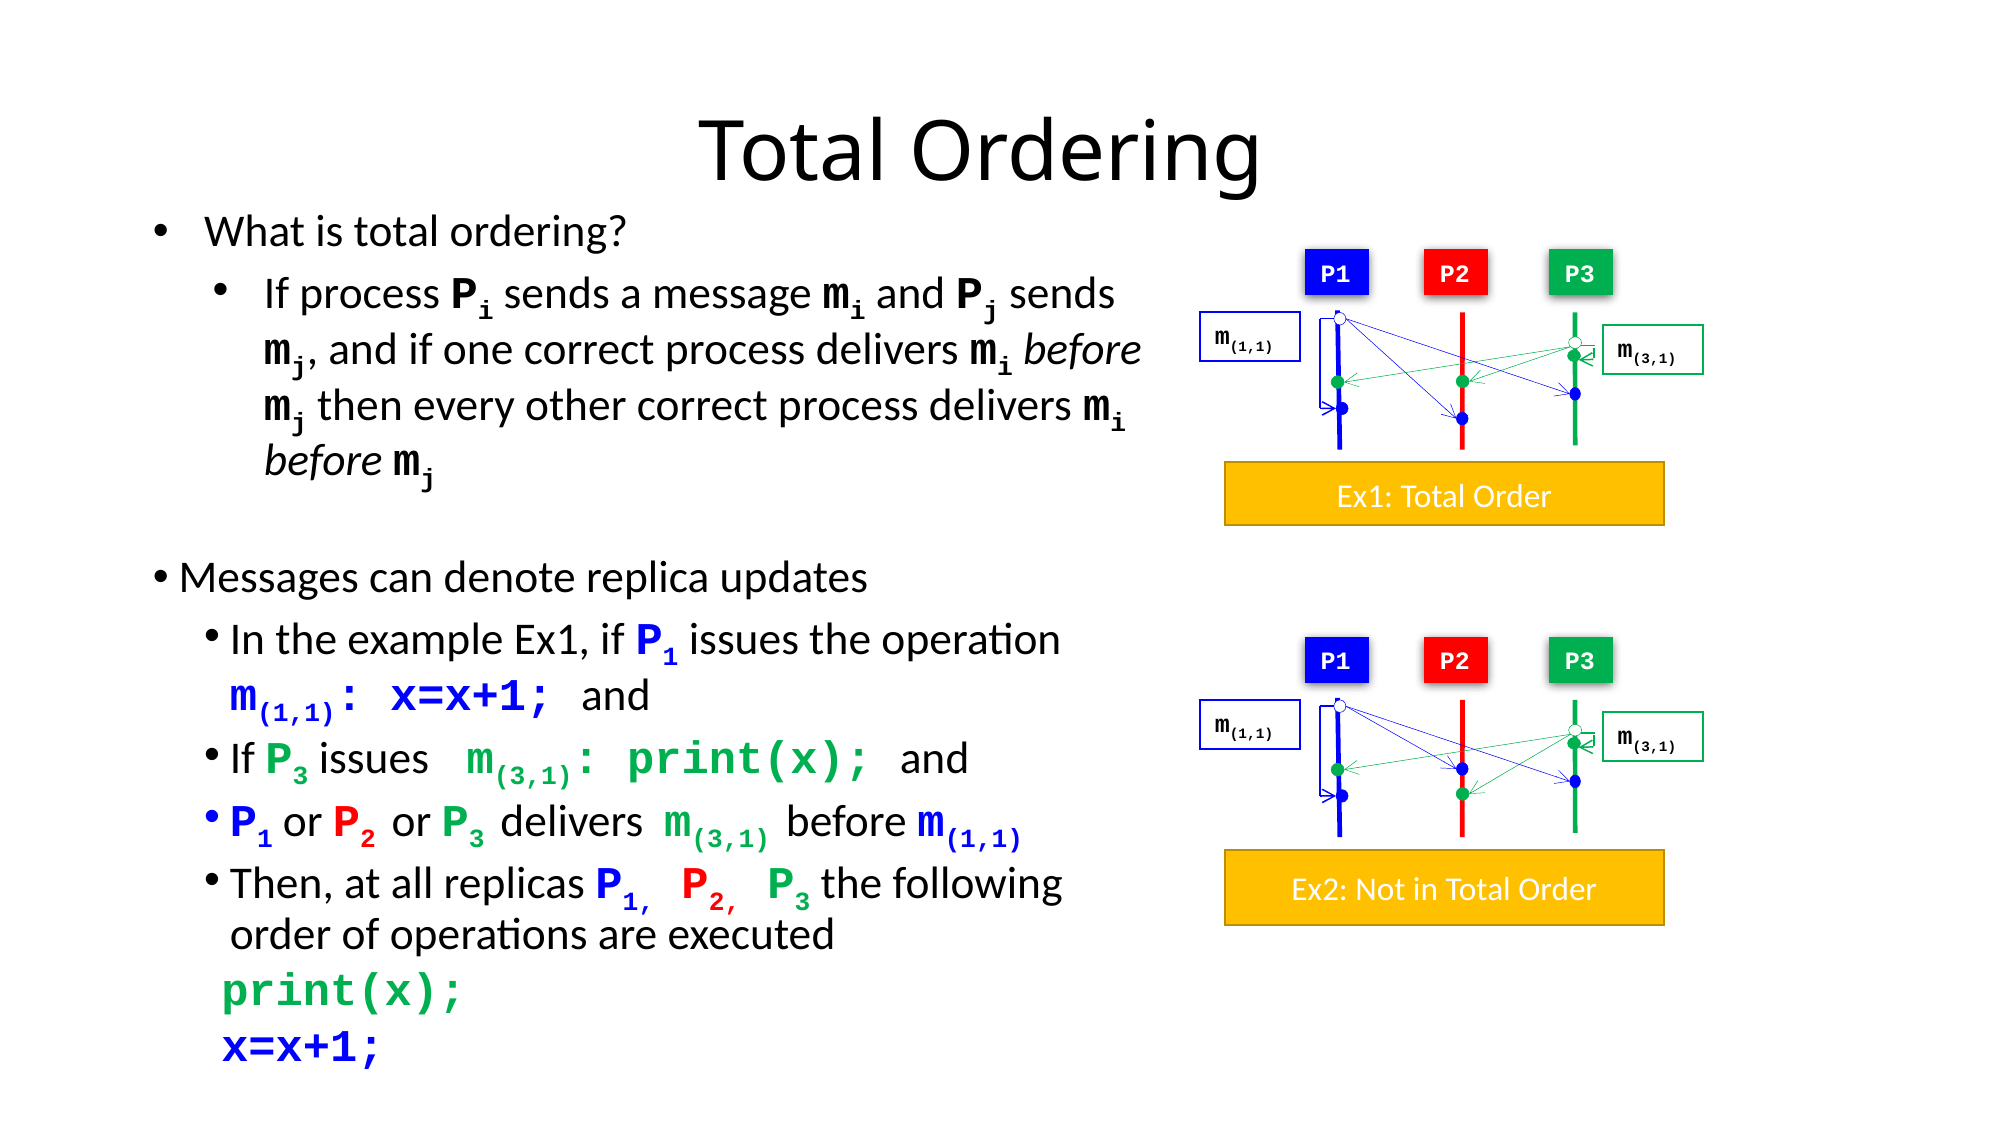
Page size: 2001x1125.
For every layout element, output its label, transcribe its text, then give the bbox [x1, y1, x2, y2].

title Total Ordering [288, 45, 1675, 263]
text_box [1340, 788, 1350, 804]
text_box [1576, 723, 1583, 737]
text_box P3 [1549, 637, 1613, 683]
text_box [1199, 249, 1703, 525]
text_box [1578, 733, 1595, 748]
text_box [1319, 706, 1336, 796]
text_box Ex2: Not in Total Order [1224, 849, 1665, 926]
text_box [1455, 786, 1462, 802]
text_box [1463, 786, 1471, 802]
text_box [1340, 698, 1347, 714]
text_box [1570, 723, 1574, 736]
text_box P2 [1424, 637, 1488, 683]
text_box m(3,1) [1602, 711, 1704, 762]
text_box [1576, 774, 1582, 789]
list What is total ordering? If process Pi sends a message mi and Pj sends mj, and if one correct process delivers mi before mj then every other correct process delivers mi before mj Messages can denote replica updates In the example Ex1, if P1 issues the operation m(1,1): x=x+1; and If P3 issues m(3,1): print(x); and P1 or P2 or P3 delivers m(3,1) before m(1,1) Then, at all replicas P1, P2, P3 the following order of operations are executed print(x); x=x+1; [138, 200, 1189, 1088]
text_box P1 [1305, 637, 1369, 683]
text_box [1469, 770, 1571, 794]
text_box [1345, 706, 1570, 782]
text_box m(1,1) [1199, 699, 1301, 750]
text_box [1340, 762, 1345, 777]
text_box [1333, 699, 1337, 713]
